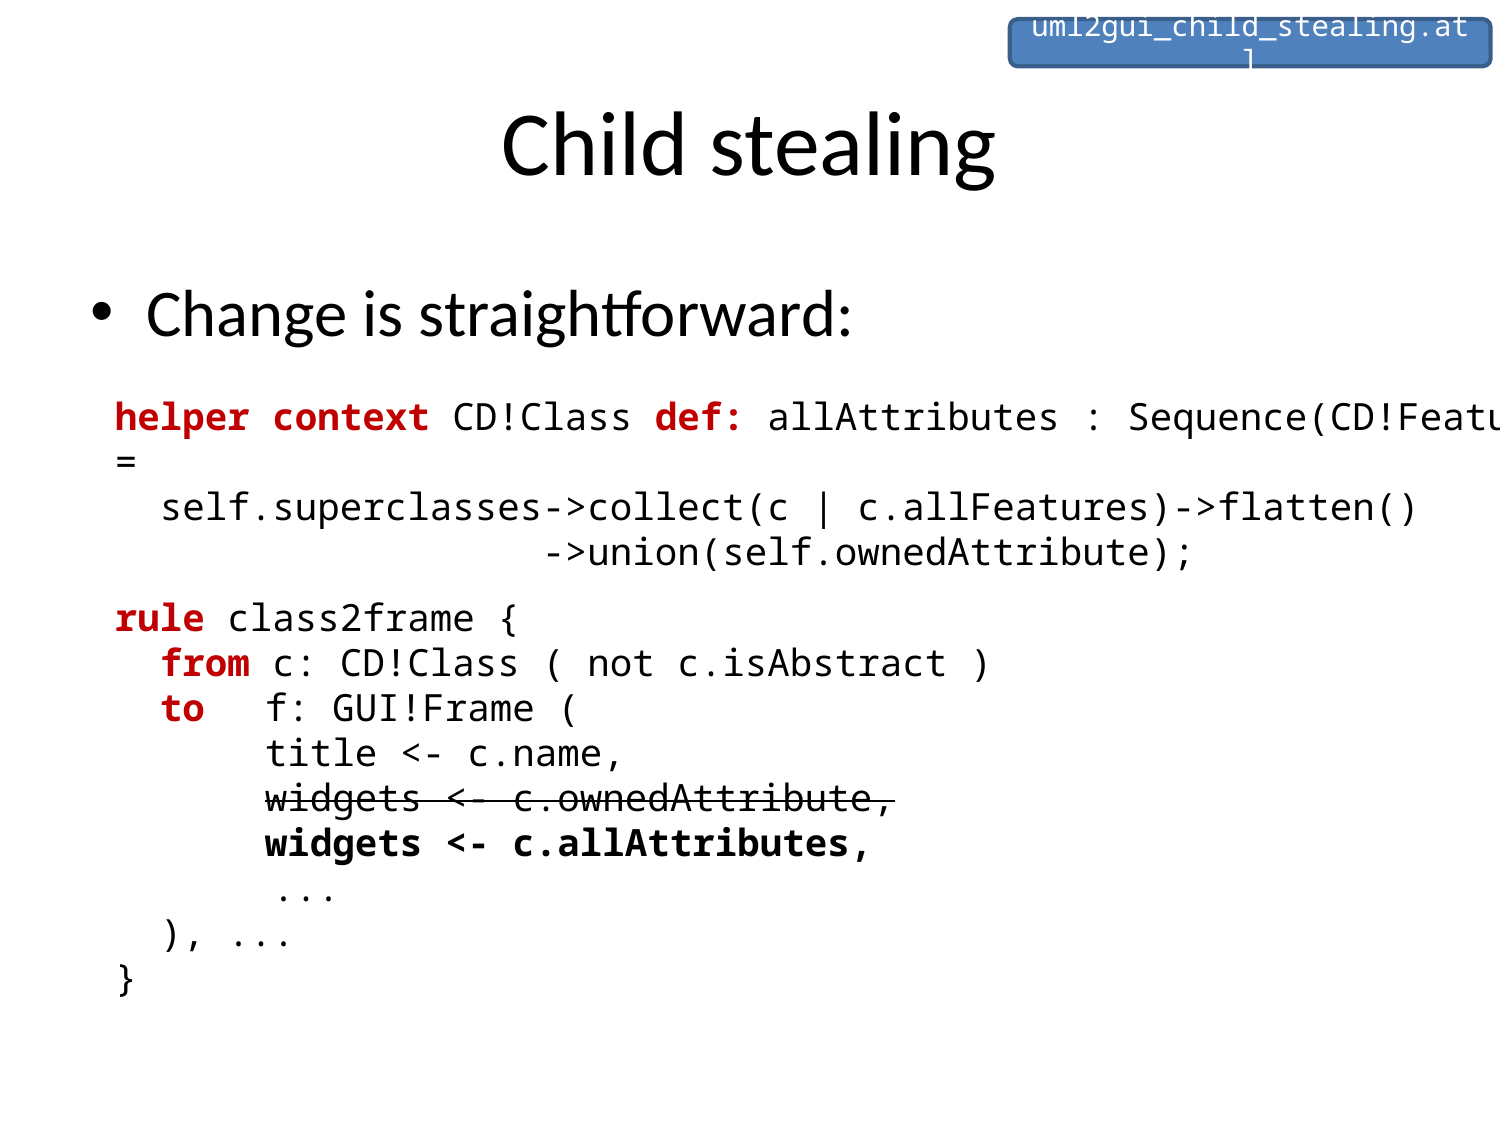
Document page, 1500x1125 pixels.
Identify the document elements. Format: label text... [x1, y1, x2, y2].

text_box rule class2frame { from c: CD!Class ( not c.isAbstract ) to f: GUI!Frame ( title <- c.name, widgets <- c.ownedAttribute, widgets <- c.allAttributes, ... ), ... } [100, 586, 1500, 1006]
text_box uml2gui_child_stealing.atl [1007, 16, 1493, 69]
text_box helper context CD!Class def: allAttributes : Sequence(CD!Feature) = self.superclasses->collect(c | c.allFeatures)->flatten() ->union(self.ownedAttribute); [100, 385, 1500, 586]
list Change is straightforward: [75, 262, 1425, 1005]
title Child stealing [75, 45, 1425, 233]
